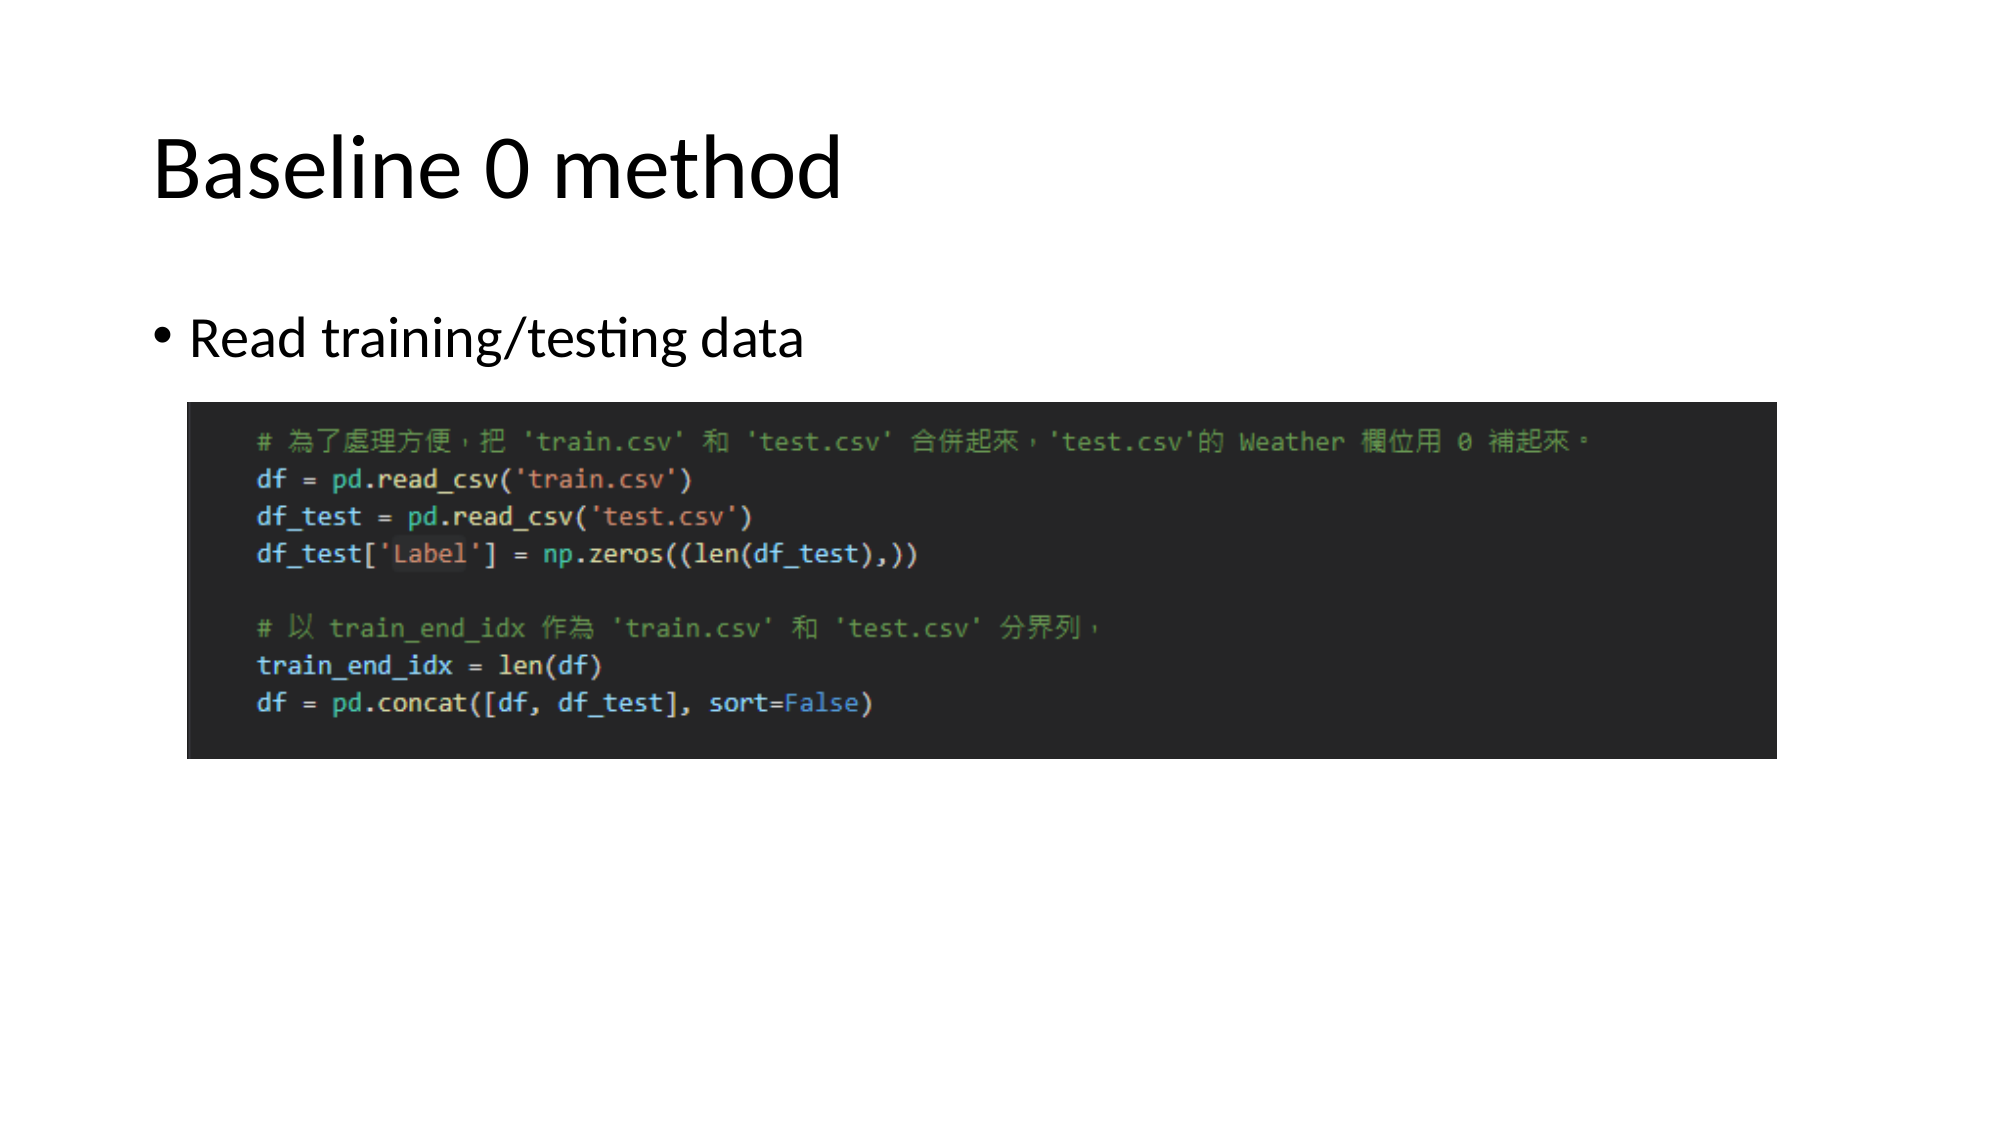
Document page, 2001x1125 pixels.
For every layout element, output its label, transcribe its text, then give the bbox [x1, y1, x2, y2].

title Baseline 0 method [137, 59, 1863, 278]
picture [187, 402, 1777, 759]
list Read training/testing data [137, 299, 1863, 1014]
